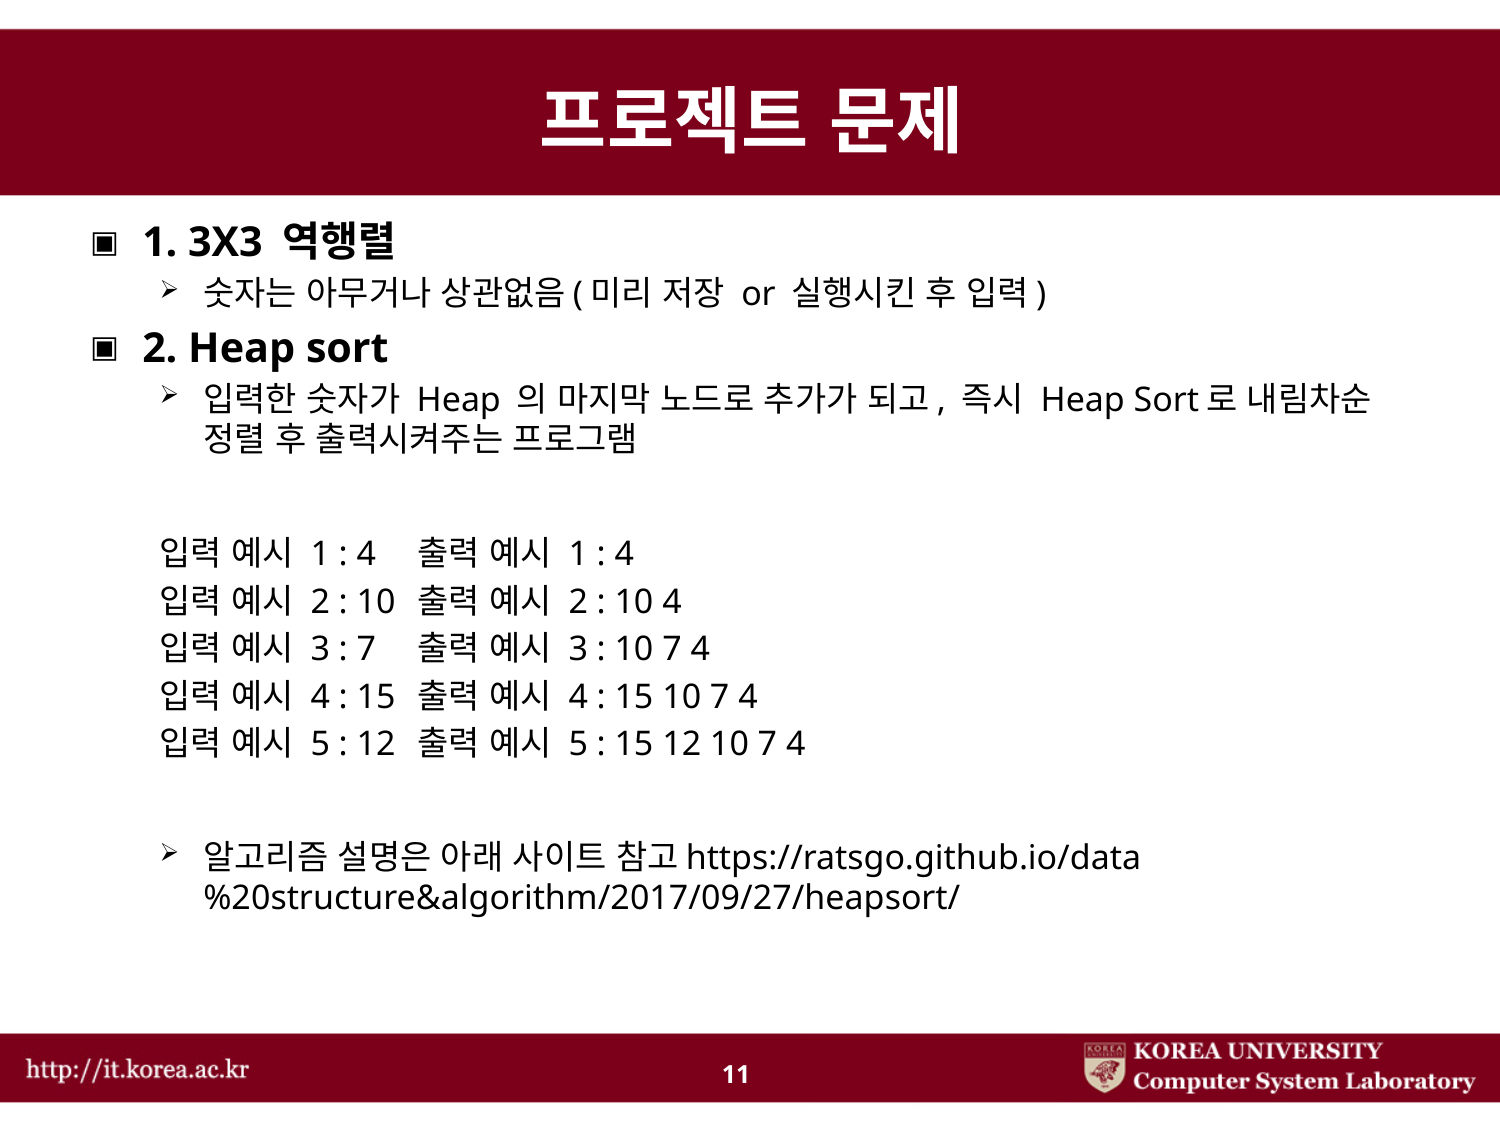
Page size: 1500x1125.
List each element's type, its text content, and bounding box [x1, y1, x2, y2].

title 프로젝트 문제 [53, 54, 1451, 183]
picture [0, 0, 1500, 1125]
list 1. 3X3 역행렬 숫자는 아무거나 상관없음(미리 저장 or 실행시킨 후 입력) 2. Heap sort 입력한 숫자가 Heap 의 마지막 노드로 추가가 되고, 즉시 Heap Sort로 내림차순 정렬 후 출력시켜주는 프로그램 입력 예시 1 : 4 출력 예시 1 : 4 입력 예시 2 : 10 출력 예시 2 : 10 4 입력 예시 3 : 7 출력 예시 3 : 10 7 4 입력 예시 4 : 15 출력 예시 4 : 15 10 7 4 입력 예시 5 : 12 출력 예시 5 : 15 12 10 7 4 알고리즘 설명은 아래 사이트 참고https://ratsgo.github.io/data%20structure&algorithm/2017/09/27/heapsort/ [75, 208, 1425, 929]
slide_number 11 [561, 1045, 911, 1106]
